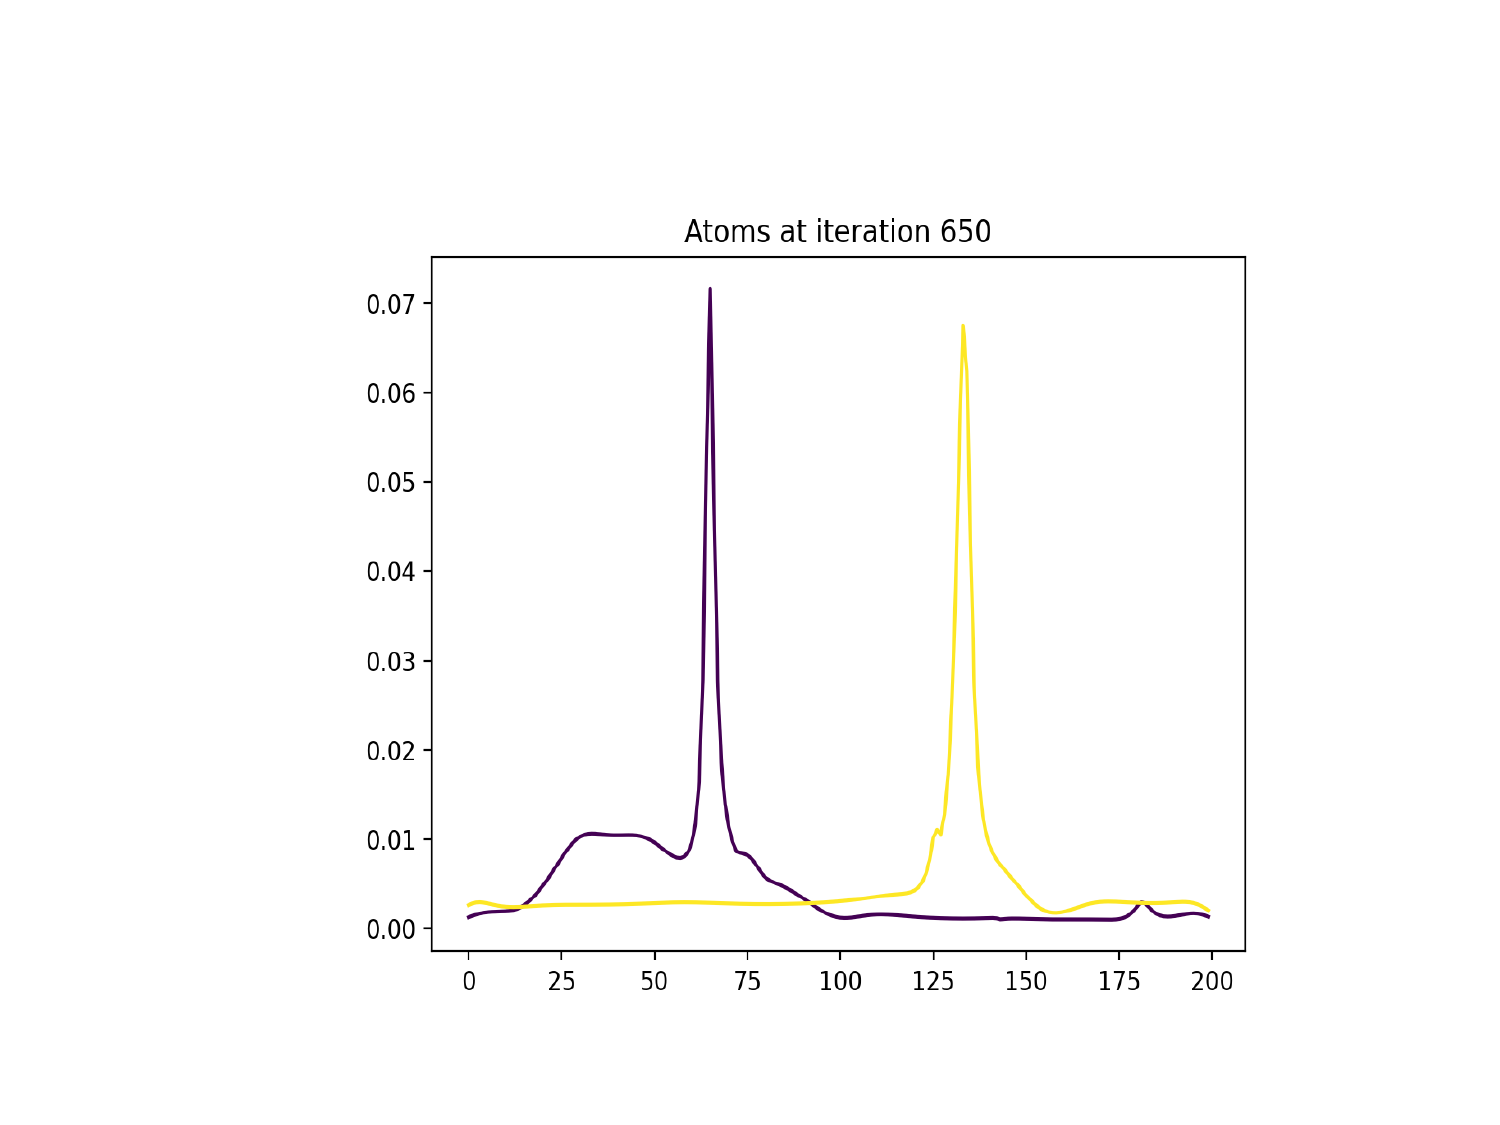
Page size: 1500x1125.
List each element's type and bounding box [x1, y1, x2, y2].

picture [299, 149, 1351, 1051]
